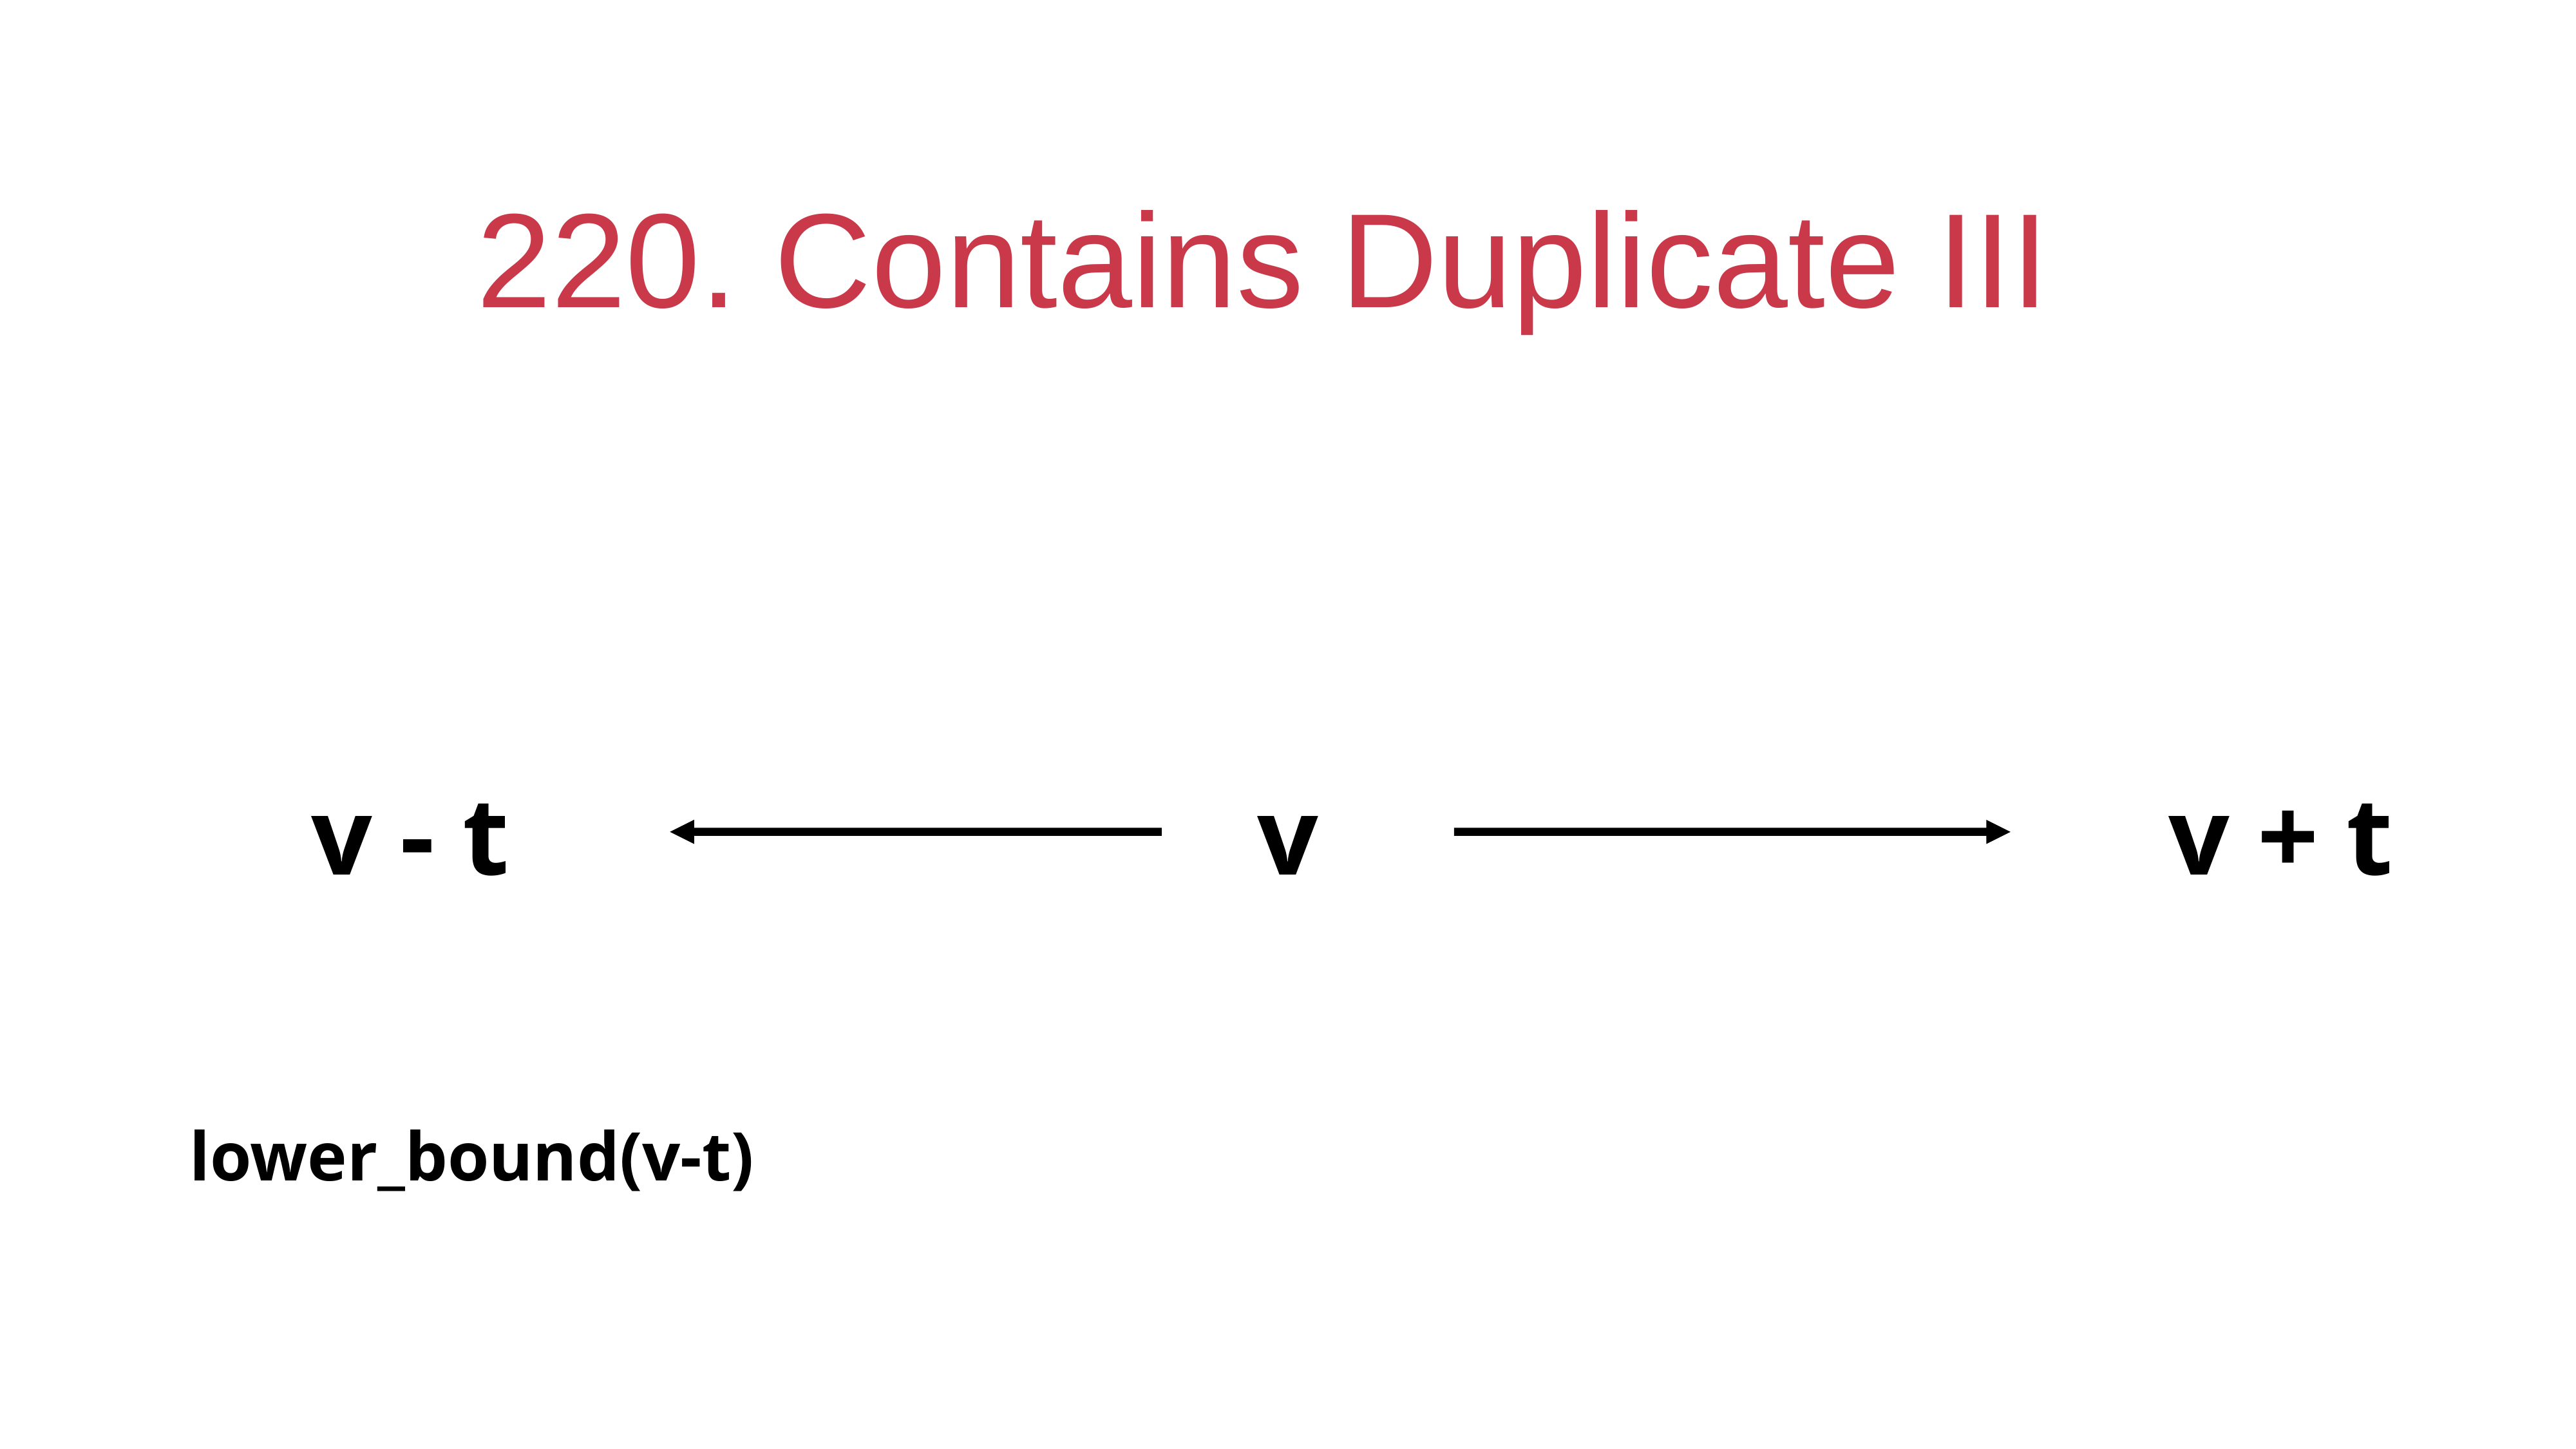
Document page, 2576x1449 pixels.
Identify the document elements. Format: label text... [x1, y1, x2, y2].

text_box v [1117, 762, 1459, 902]
title 220. Contains Duplicate III [187, 124, 2389, 340]
text_box lower_bound(v-t) [132, 1108, 812, 1200]
text_box [1454, 828, 2011, 836]
text_box v - t [240, 762, 582, 902]
text_box [670, 828, 1162, 836]
text_box v + t [2110, 762, 2452, 902]
